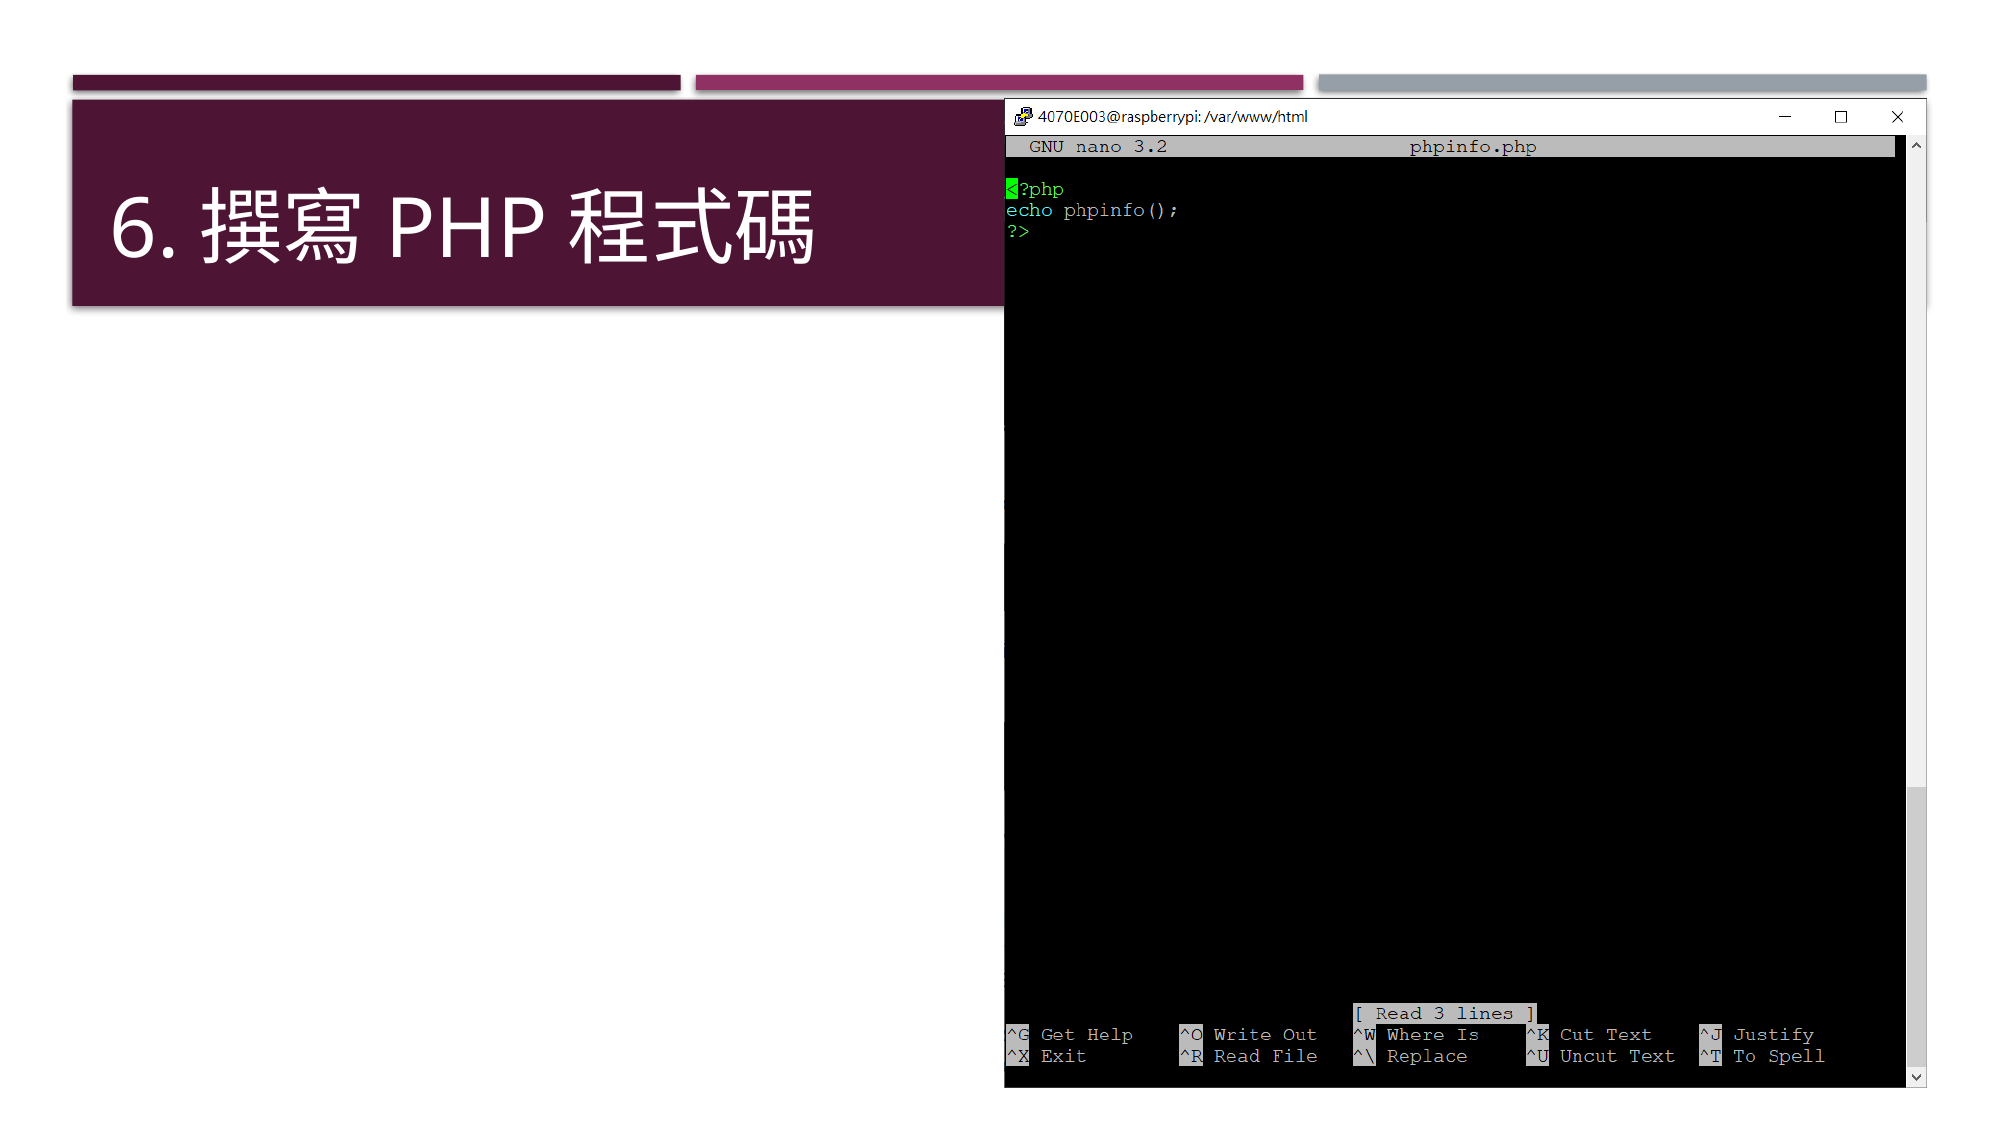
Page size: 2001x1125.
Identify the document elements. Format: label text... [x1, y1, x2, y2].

picture [1004, 97, 1928, 1088]
title 6.撰寫PHP程式碼 [94, 119, 998, 282]
